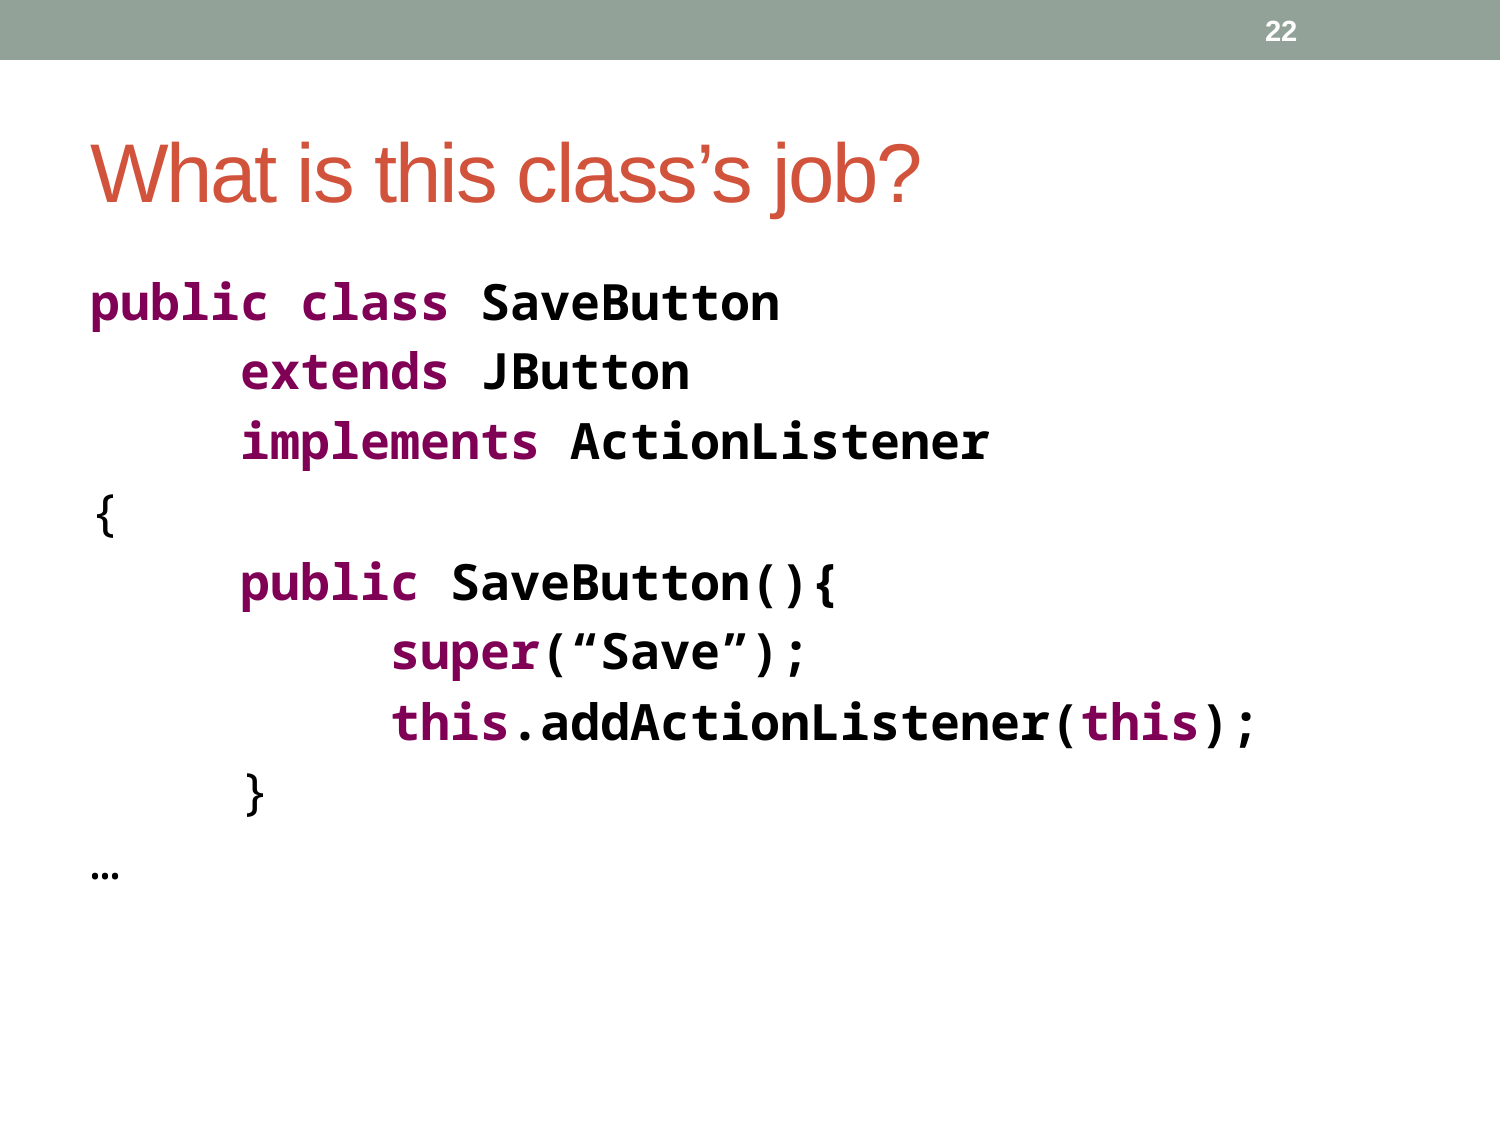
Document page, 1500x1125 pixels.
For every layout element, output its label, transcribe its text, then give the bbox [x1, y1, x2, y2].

list public class SaveButton extends JButton implements ActionListener { public SaveButton(){ super(“Save”); this.addActionListener(this); } … [75, 262, 1425, 1063]
slide_number 22 [1250, 3, 1425, 57]
title What is this class’s job? [75, 87, 1425, 250]
